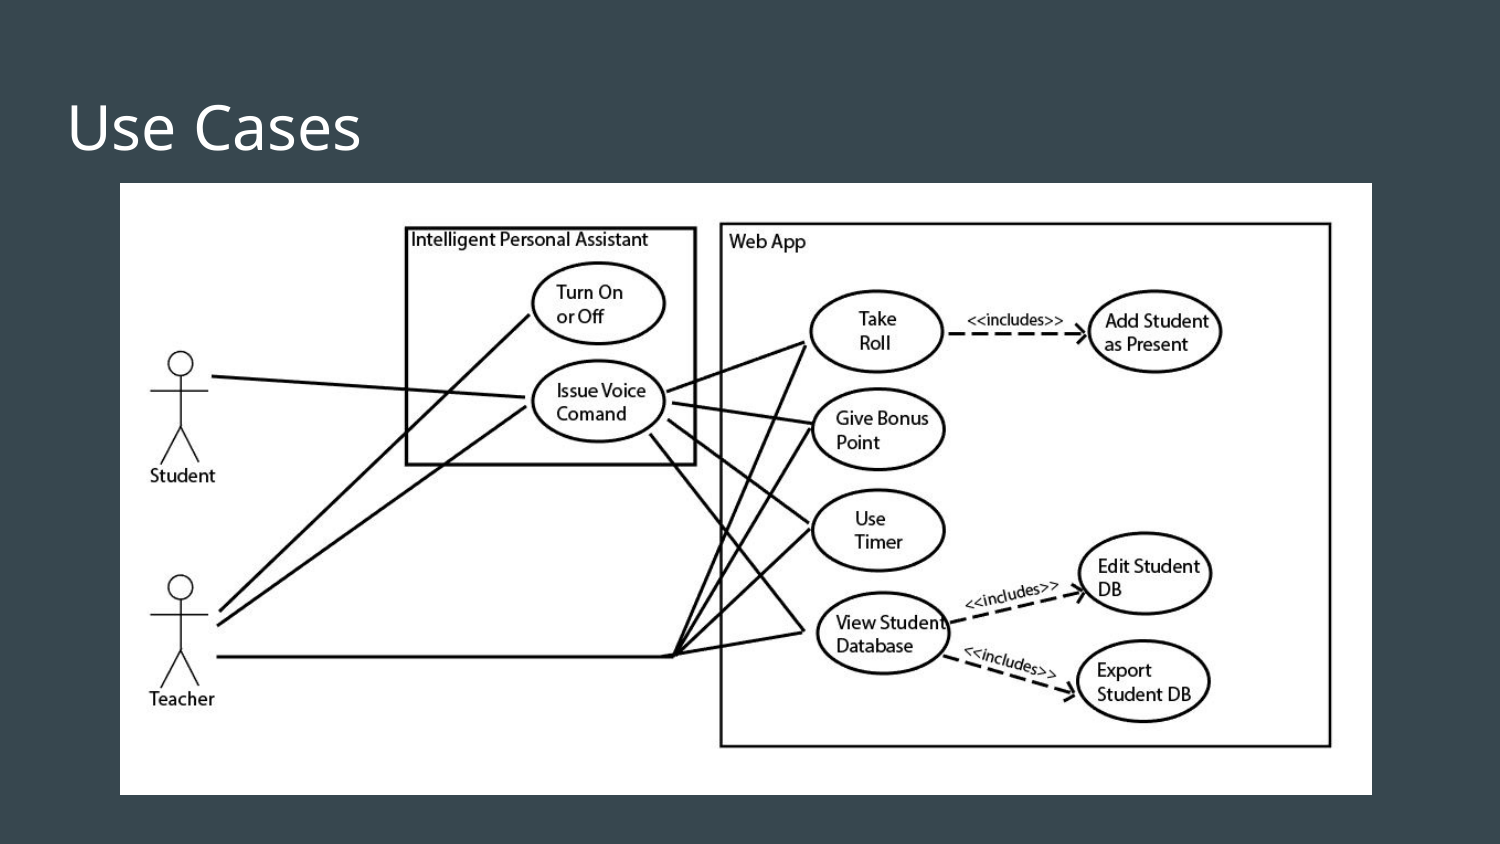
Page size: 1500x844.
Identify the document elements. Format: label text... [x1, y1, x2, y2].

picture [120, 183, 1372, 796]
title Use Cases [51, 72, 1449, 167]
